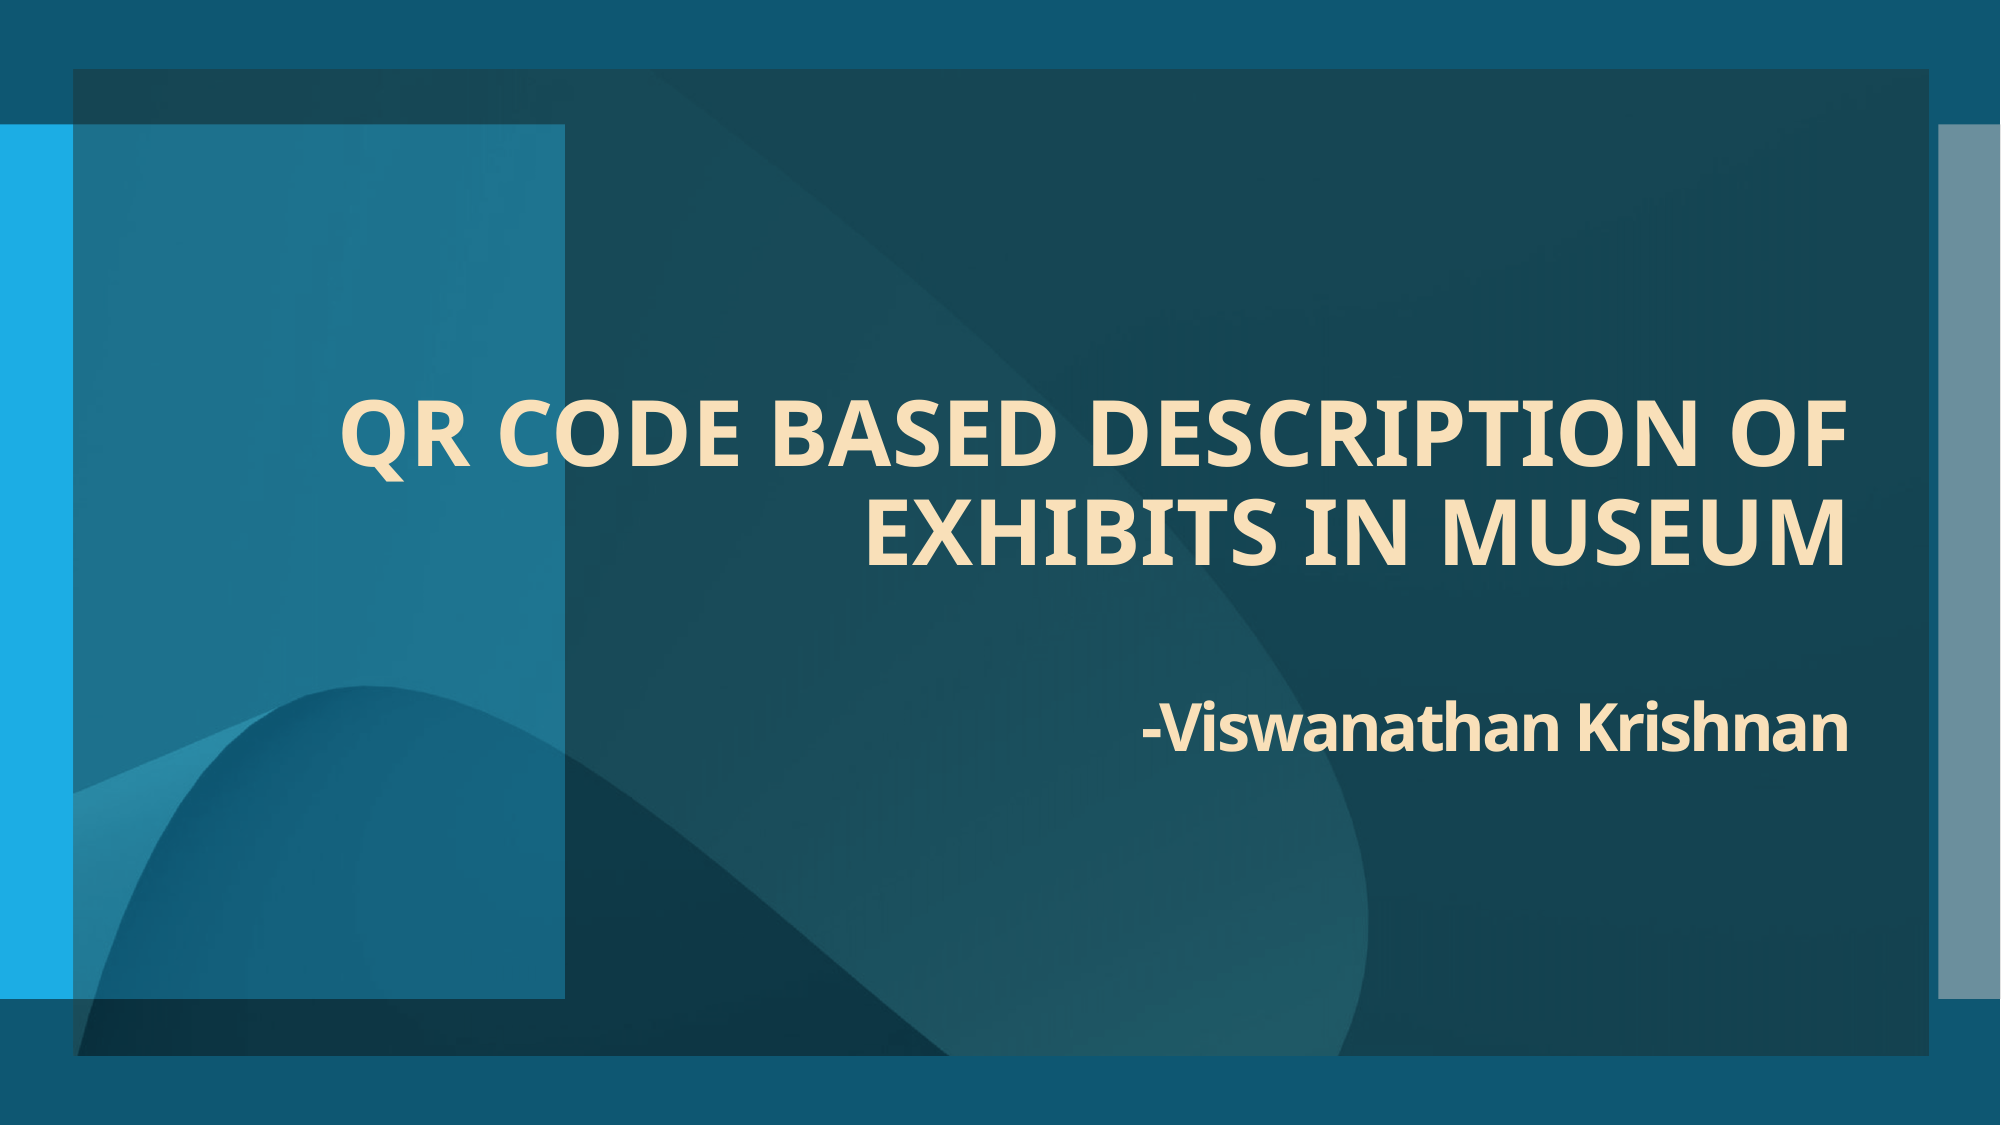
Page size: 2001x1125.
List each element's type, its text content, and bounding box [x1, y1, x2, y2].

picture [73, 69, 1929, 1056]
title QR CODE BASED DESCRIPTION OF EXHIBITS IN MUSEUM -Viswanathan Krishnan [132, 300, 1868, 853]
